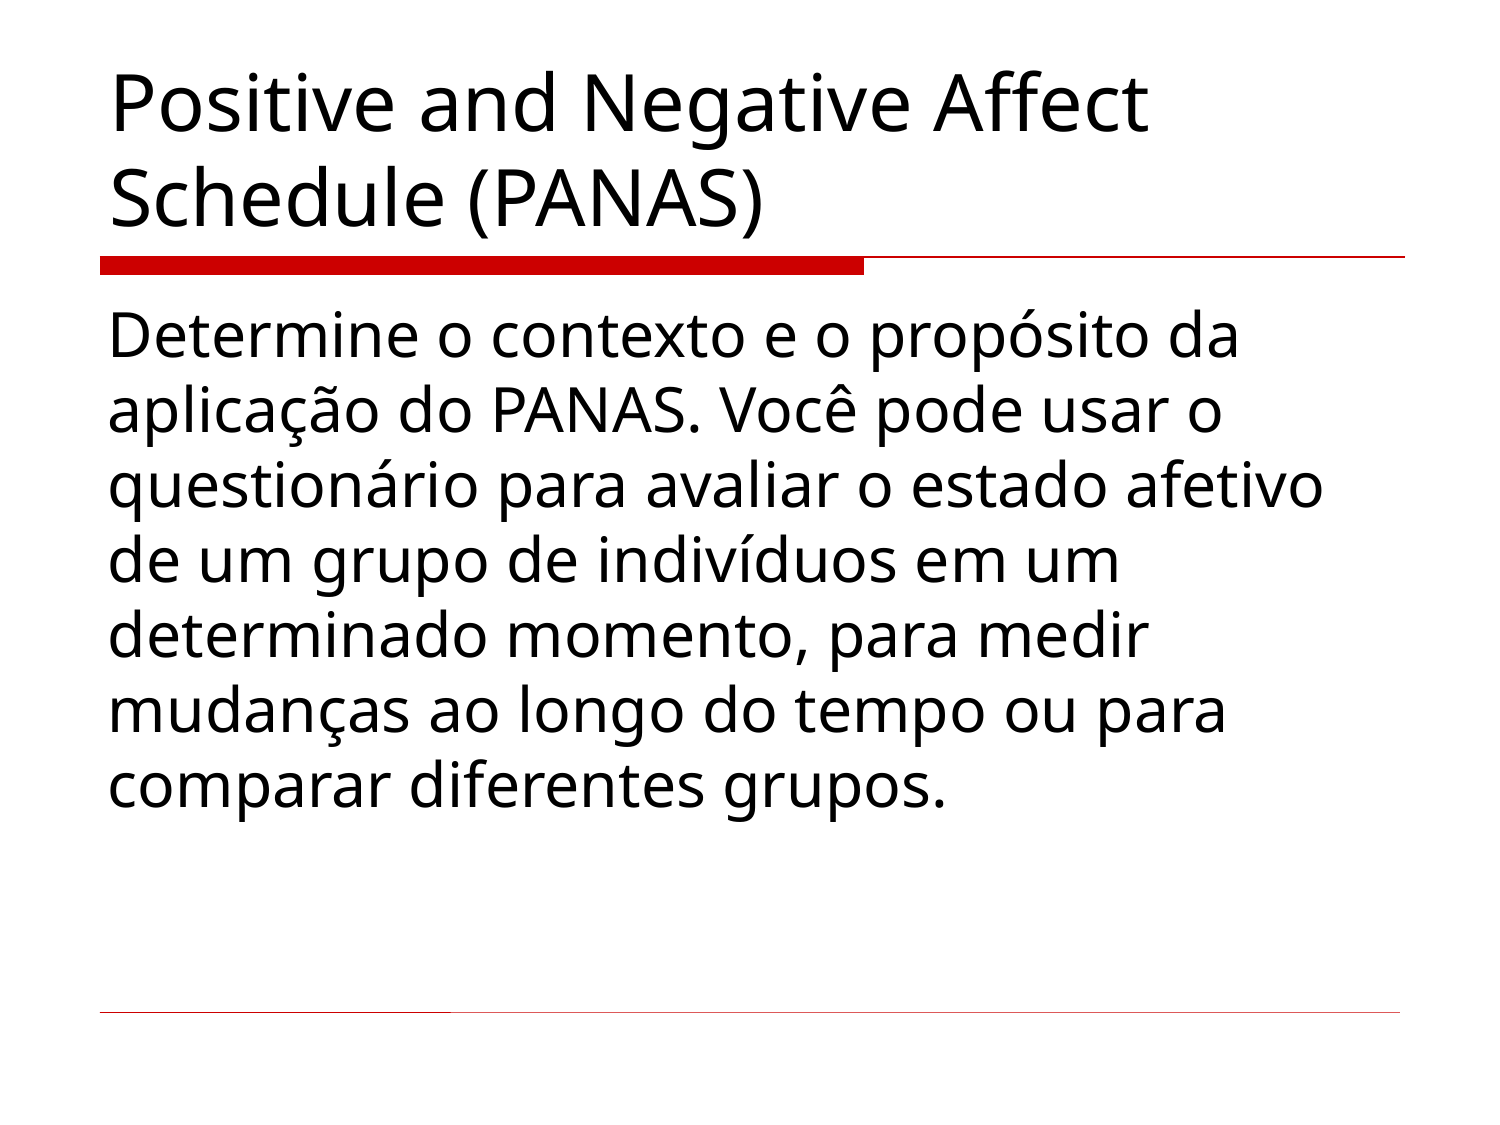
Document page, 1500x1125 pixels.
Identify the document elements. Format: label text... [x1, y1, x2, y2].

list Determine o contexto e o propósito da aplicação do PANAS. Você pode usar o questionário para avaliar o estado afetivo de um grupo de indivíduos em um determinado momento, para medir mudanças ao longo do tempo ou para comparar diferentes grupos. [92, 287, 1406, 988]
title Positive and Negative Affect Schedule (PANAS) [93, 49, 1407, 250]
